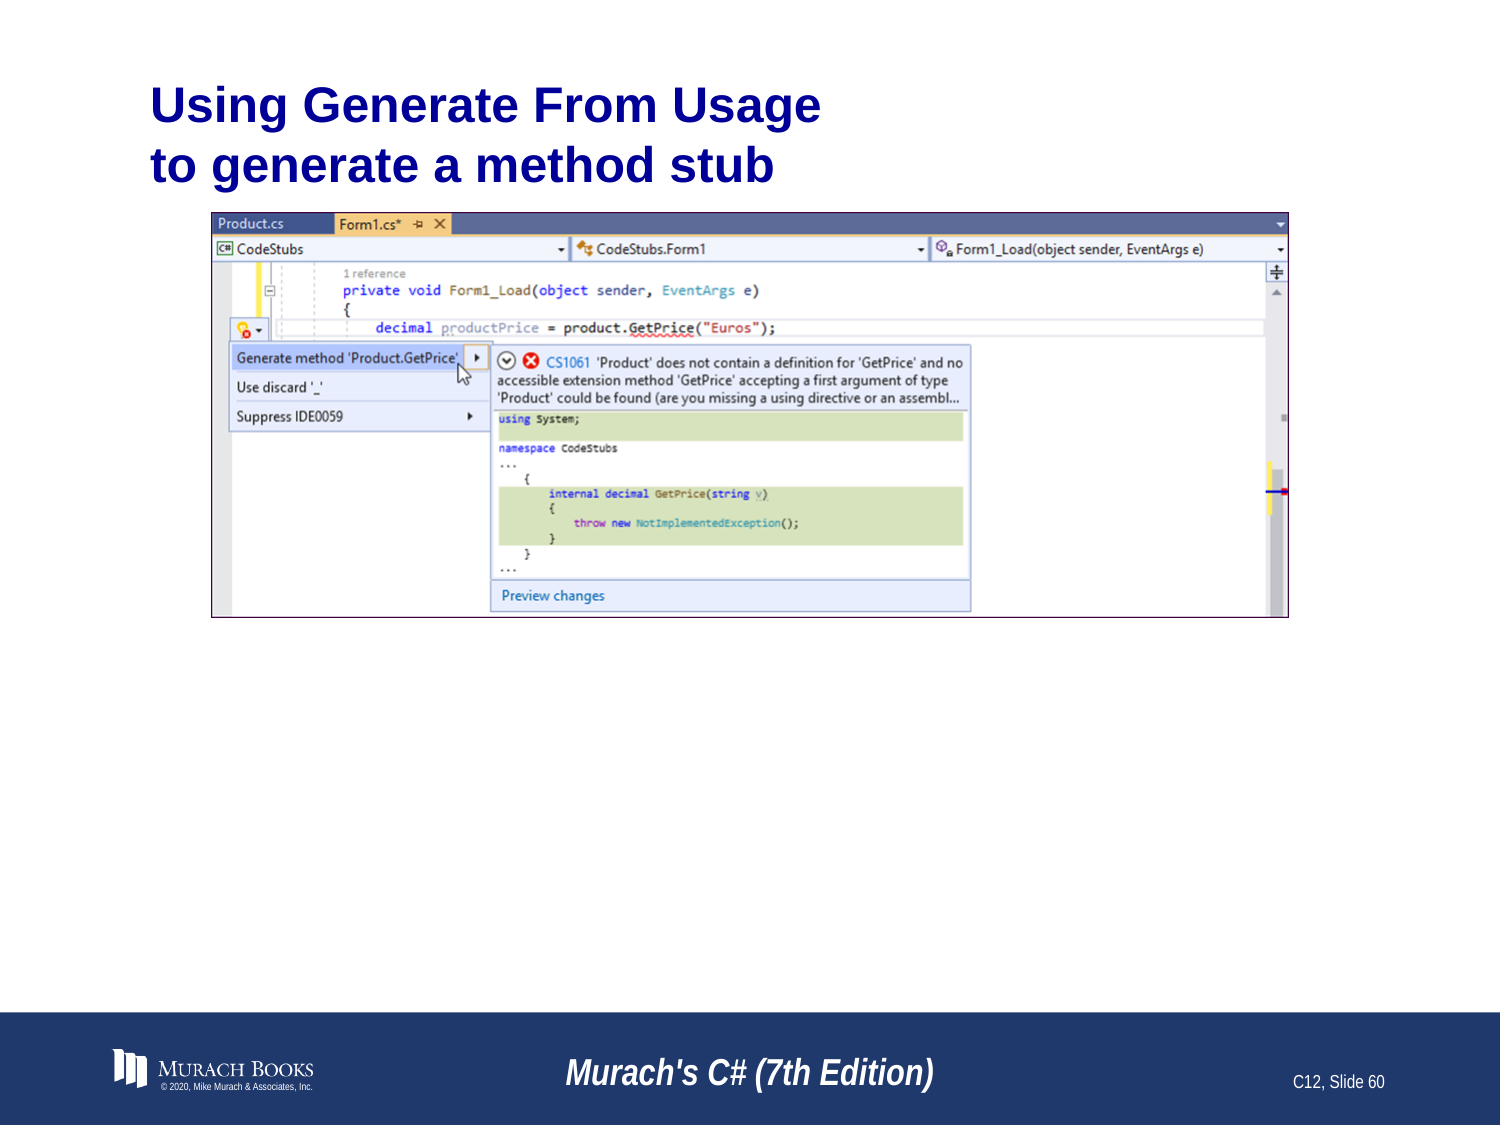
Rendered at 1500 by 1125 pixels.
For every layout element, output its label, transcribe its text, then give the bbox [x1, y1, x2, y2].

picture [211, 212, 1289, 618]
footer © 2020, Mike Murach & Associates, Inc. [12, 1025, 463, 1100]
slide_number Murach's C# (7th Edition) [463, 1025, 1050, 1100]
slide_number C12, Slide <number> [1087, 1025, 1400, 1100]
title Using Generate From Usage to generate a method stub [150, 72, 1350, 194]
